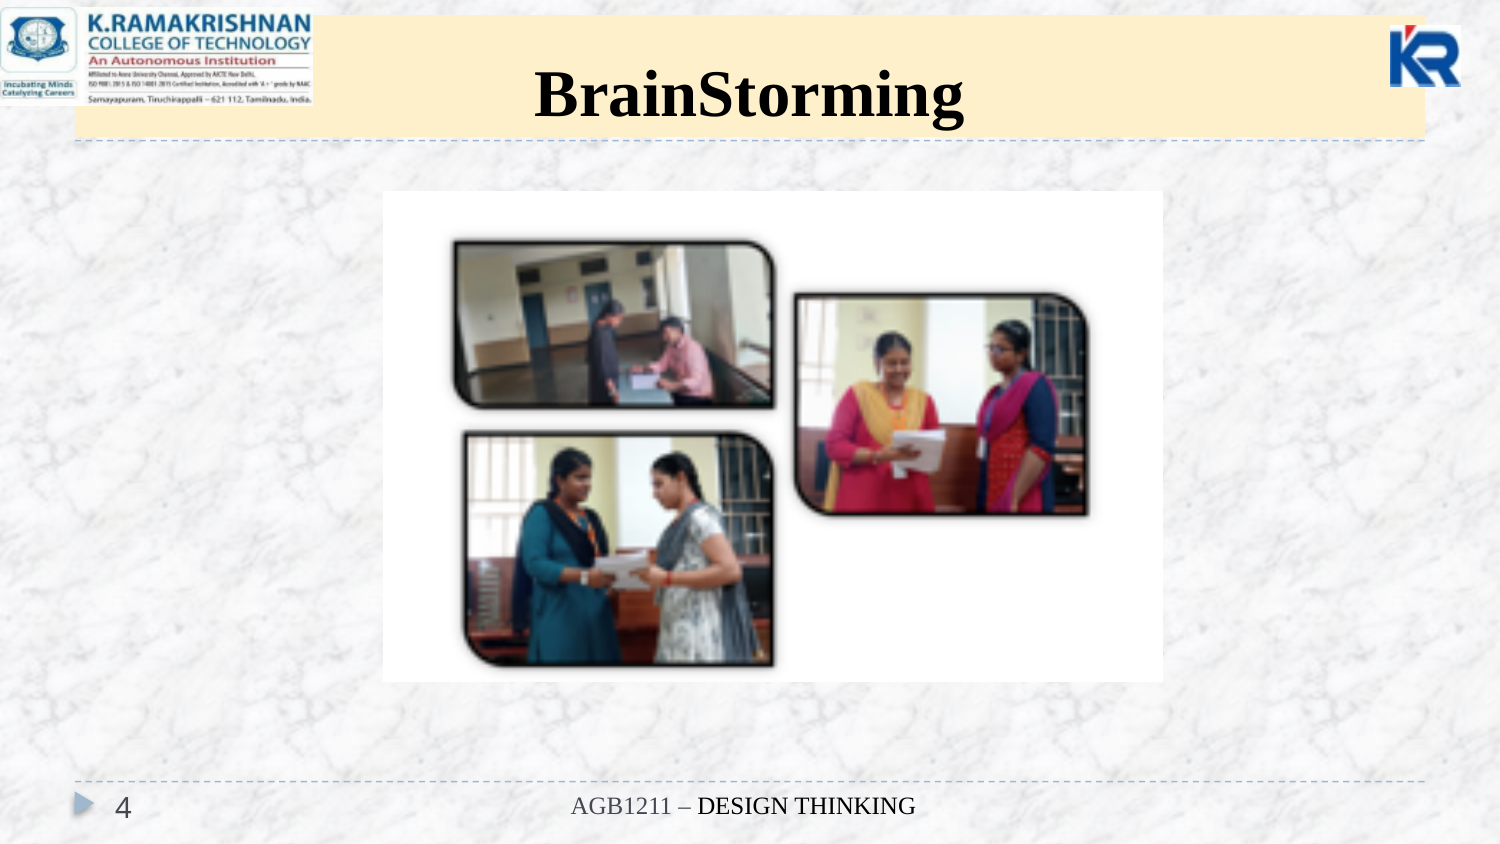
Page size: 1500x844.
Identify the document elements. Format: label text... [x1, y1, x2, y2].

title BrainStorming [75, 15, 1425, 137]
picture [383, 190, 1163, 682]
picture [1390, 25, 1461, 87]
slide_number 4 [100, 782, 426, 827]
footer AGB1211 – DESIGN THINKING [412, 782, 1075, 844]
picture [0, 7, 313, 106]
